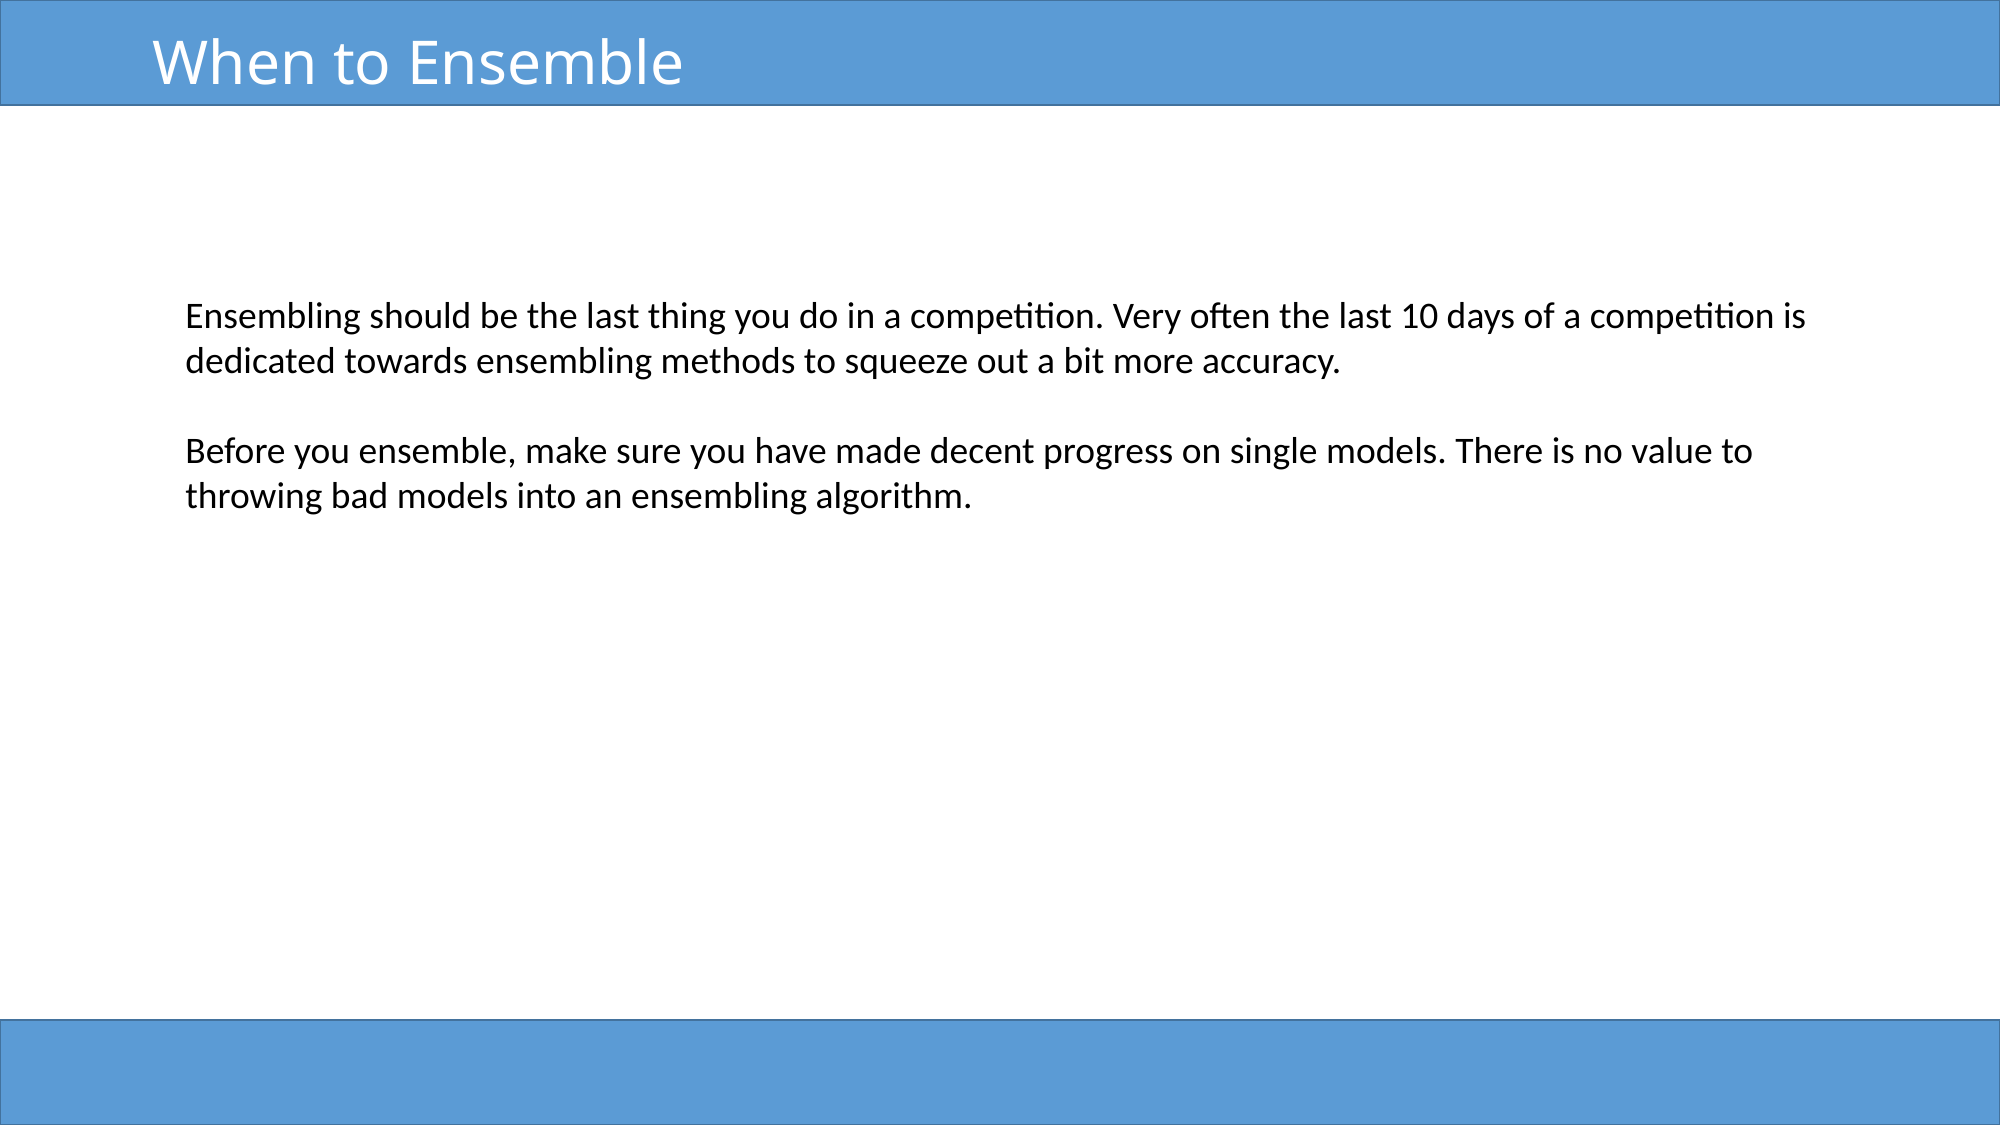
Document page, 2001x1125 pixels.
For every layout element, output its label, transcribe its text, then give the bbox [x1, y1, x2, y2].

text_box [0, 0, 2000, 106]
text_box Ensembling should be the last thing you do in a competition. Very often the last 10 days of a competition is dedicated towards ensembling methods to squeeze out a bit more accuracy. Before you ensemble, make sure you have made decent progress on single models. There is no value to throwing bad models into an ensembling algorithm. [170, 283, 1832, 524]
text_box [0, 1019, 2000, 1125]
title When to Ensemble [137, 24, 1863, 106]
